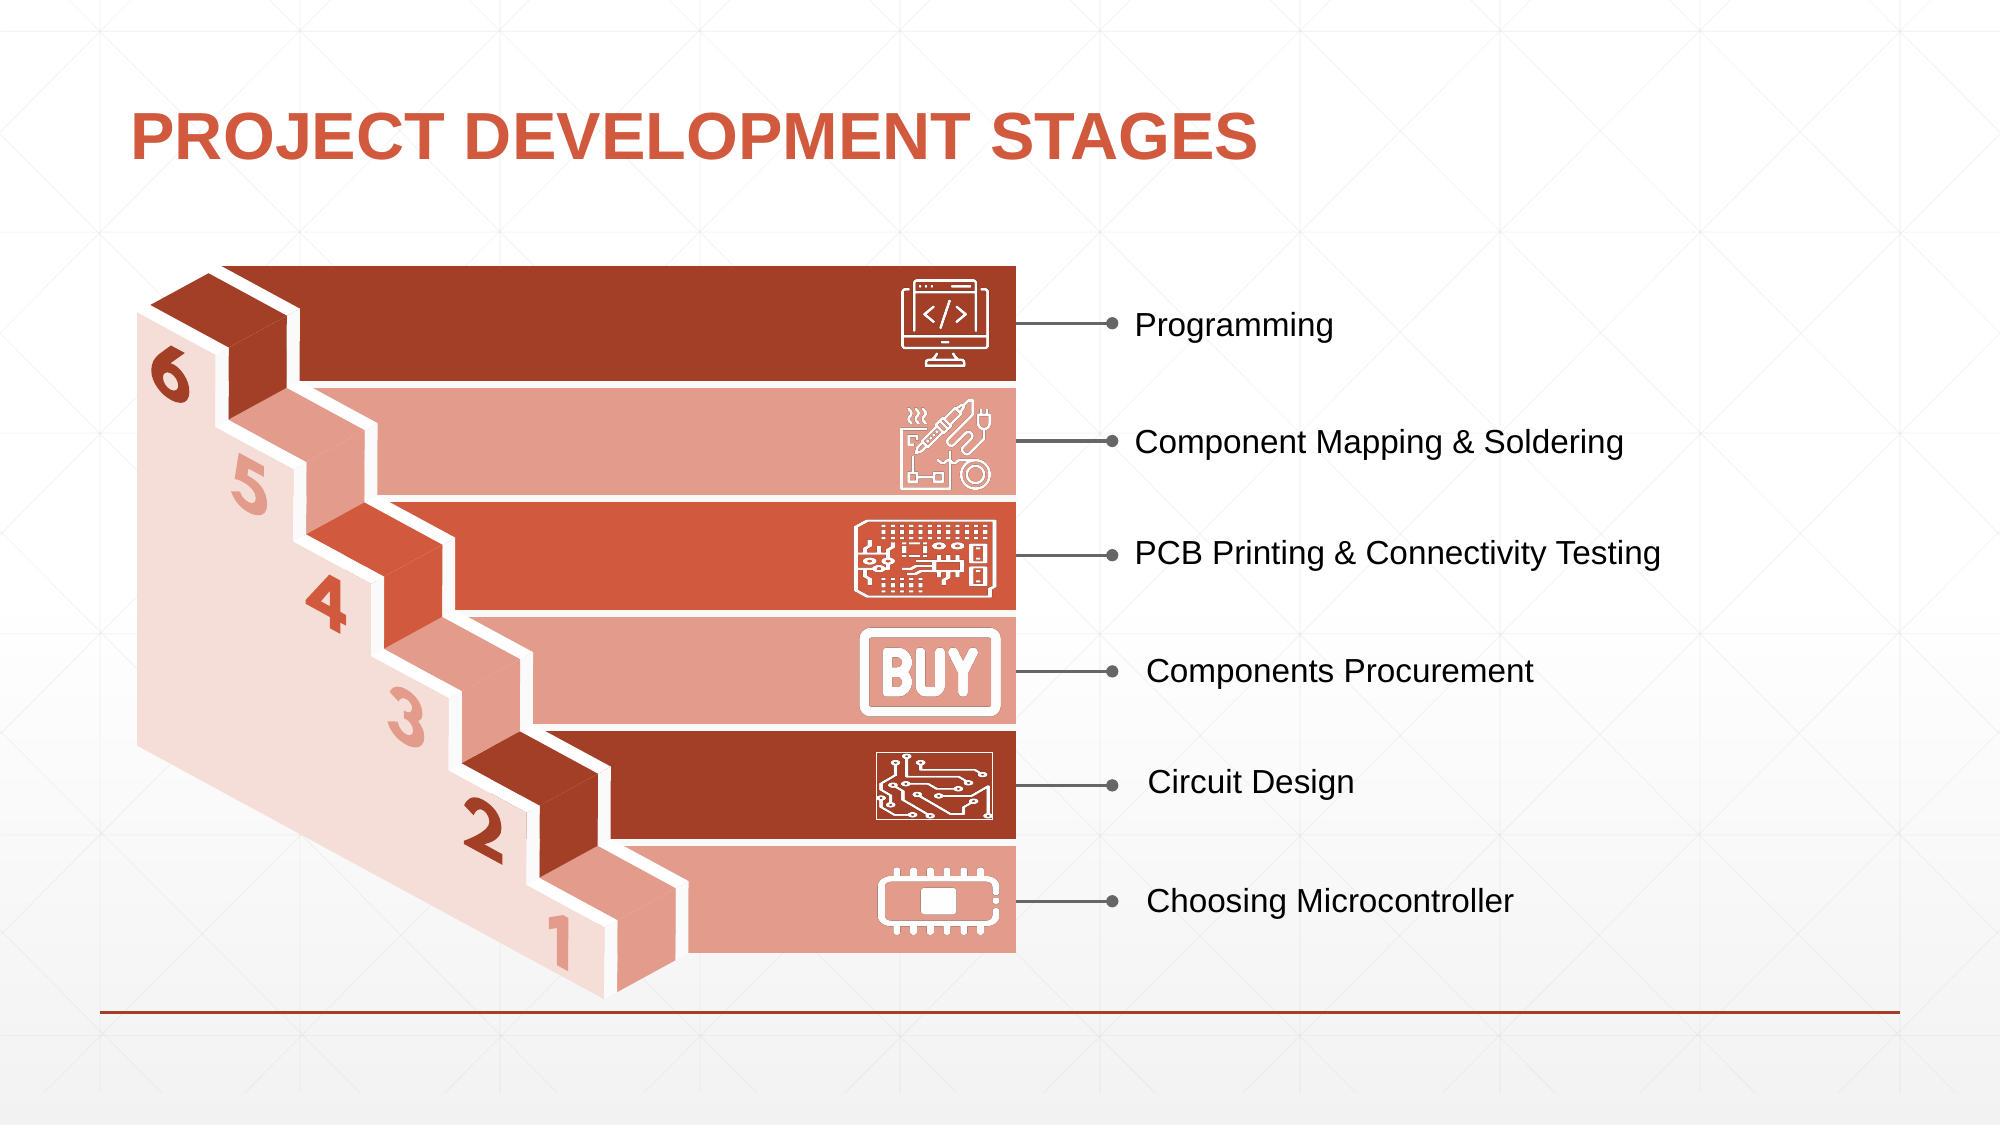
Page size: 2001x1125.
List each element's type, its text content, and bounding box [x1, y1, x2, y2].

picture [899, 399, 991, 490]
text_box Circuit Design [1125, 748, 1749, 842]
picture [898, 276, 992, 370]
text_box Programming [1113, 276, 1736, 370]
text_box Choosing Microcontroller [1123, 867, 1747, 962]
text_box PCB Printing & Connectivity Testing [1113, 524, 1736, 619]
text_box Component Mapping & Soldering [1113, 392, 1736, 487]
picture [851, 518, 1009, 751]
text_box Components Procurement [1123, 637, 1747, 732]
title PROJECT DEVELOPMENT STAGES [115, 82, 1653, 182]
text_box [137, 266, 1113, 1000]
list [115, 223, 1857, 1084]
picture [861, 839, 1015, 963]
picture [876, 752, 993, 820]
